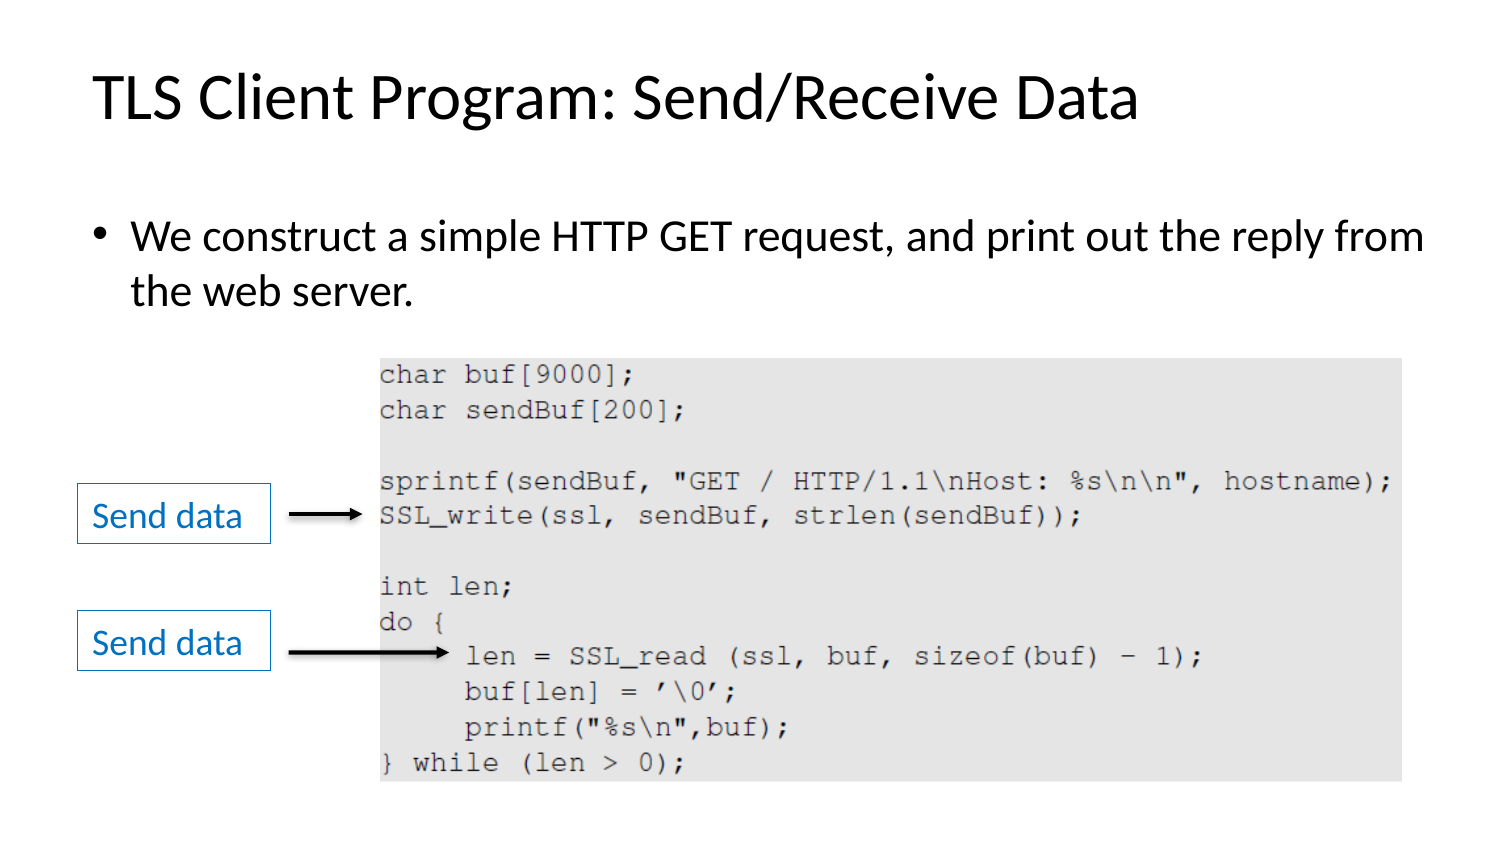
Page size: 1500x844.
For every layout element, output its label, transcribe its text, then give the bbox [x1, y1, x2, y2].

text_box We construct a simple HTTP GET request, and print out the reply from the web server. [77, 197, 1445, 323]
title TLS Client Program: Send/Receive Data [77, 22, 1239, 164]
text_box Send data [77, 610, 271, 671]
text_box Send data [77, 483, 271, 544]
picture [379, 358, 1403, 783]
